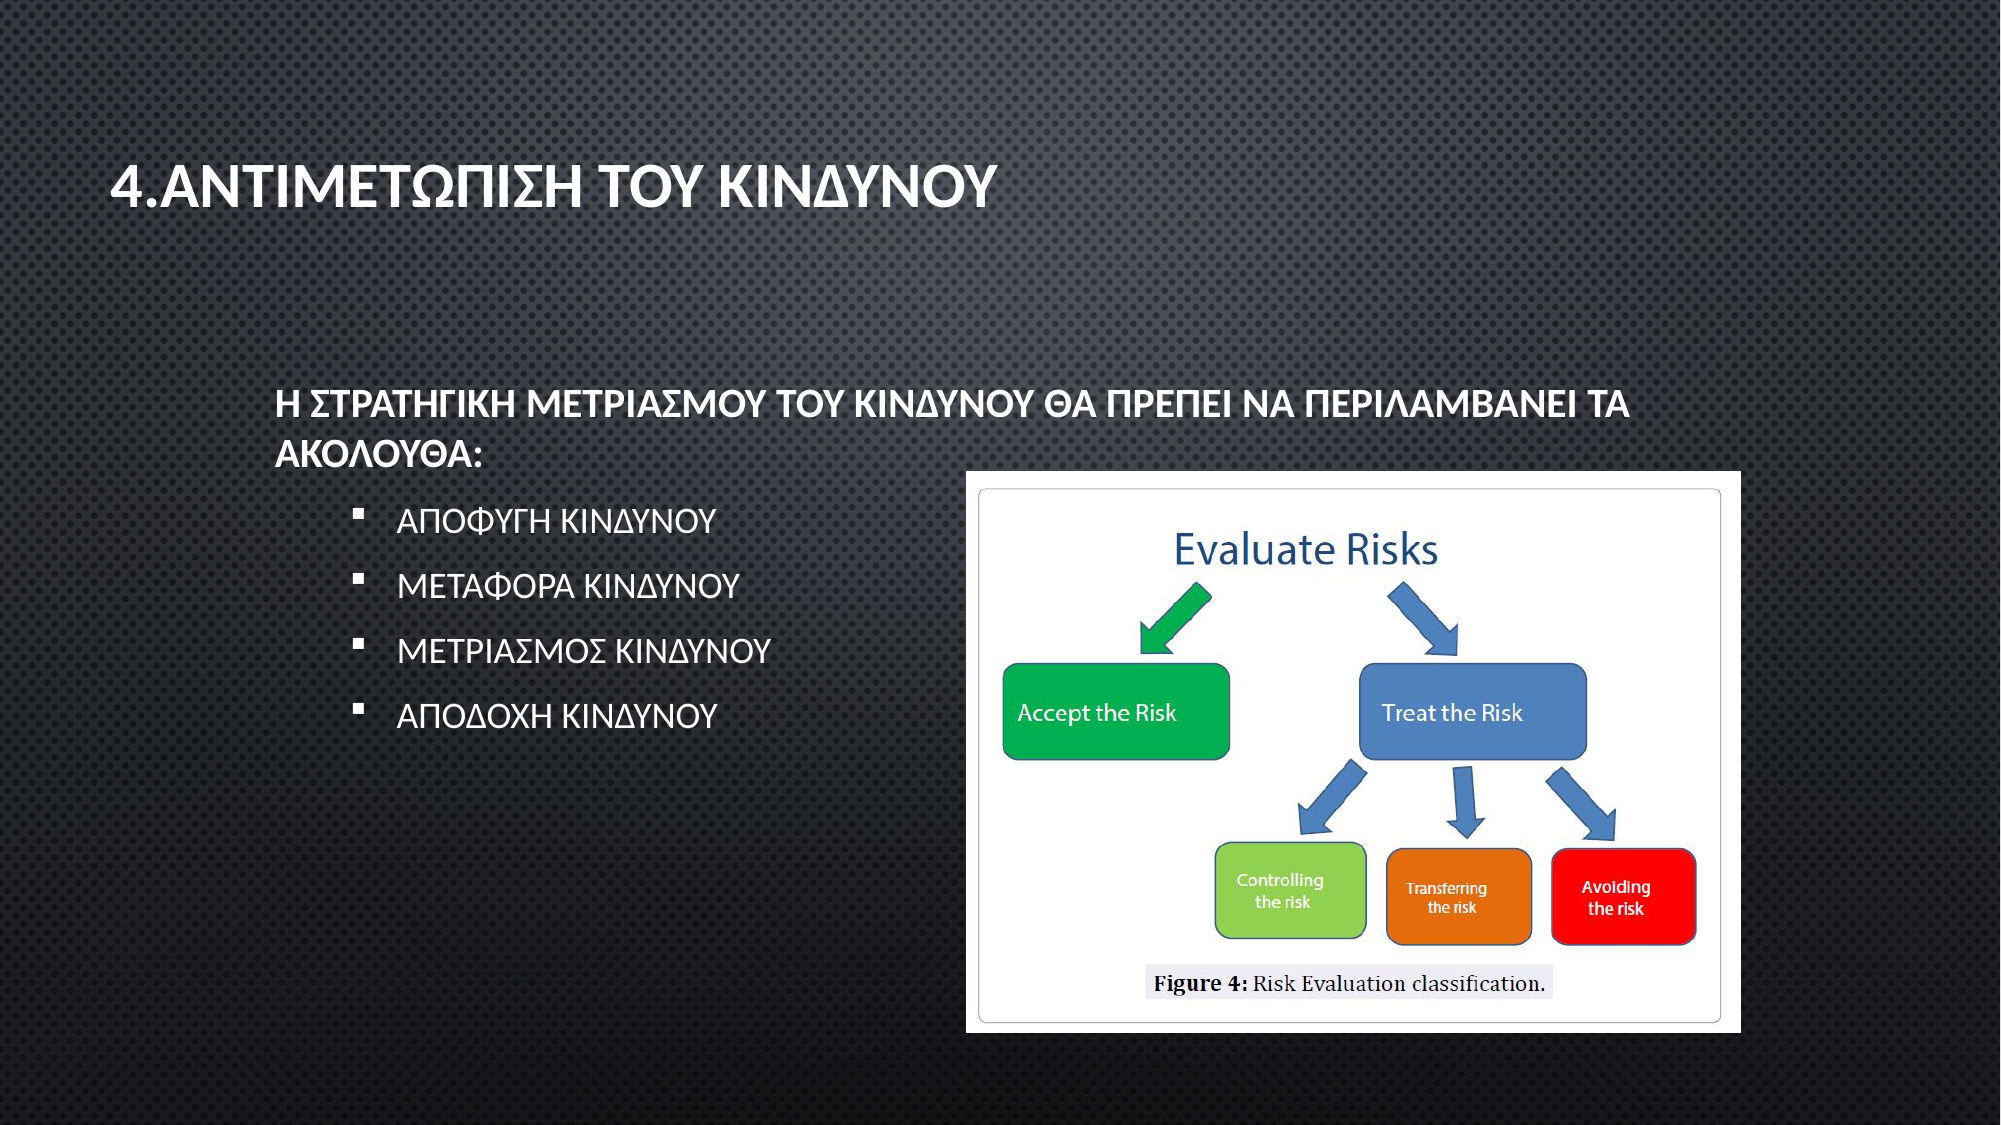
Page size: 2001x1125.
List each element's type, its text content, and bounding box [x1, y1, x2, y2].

title 4.ΑΝΤΙΜΕΤΩΠΙΣΗ ΤΟΥ ΚΙΝΔΥΝΟΥ [95, 115, 1905, 294]
list Η ΣΤΡΑΤΗΓΙΚΗ ΜΕΤΡΙΑΣΜΟΥ ΤΟΥ ΚΙΝΔΥΝΟΥ ΘΑ ΠΡΕΠΕΙ ΝΑ ΠΕΡΙΛΑΜΒΑΝΕΙ ΤΑ ΑΚΟΛΟΥΘΑ: ΑΠΟΦΥΓΗ ΚΙΝΔΥΝΟΥ ΜΕΤΑΦΟΡΑ ΚΙΝΔΥΝΟΥ ΜΕΤΡΙΑΣΜΟΣ ΚΙΝΔΥΝΟΥ ΑΠΟΔΟΧΗ ΚΙΝΔΥΝΟΥ [259, 293, 1741, 890]
picture [965, 470, 1741, 1033]
